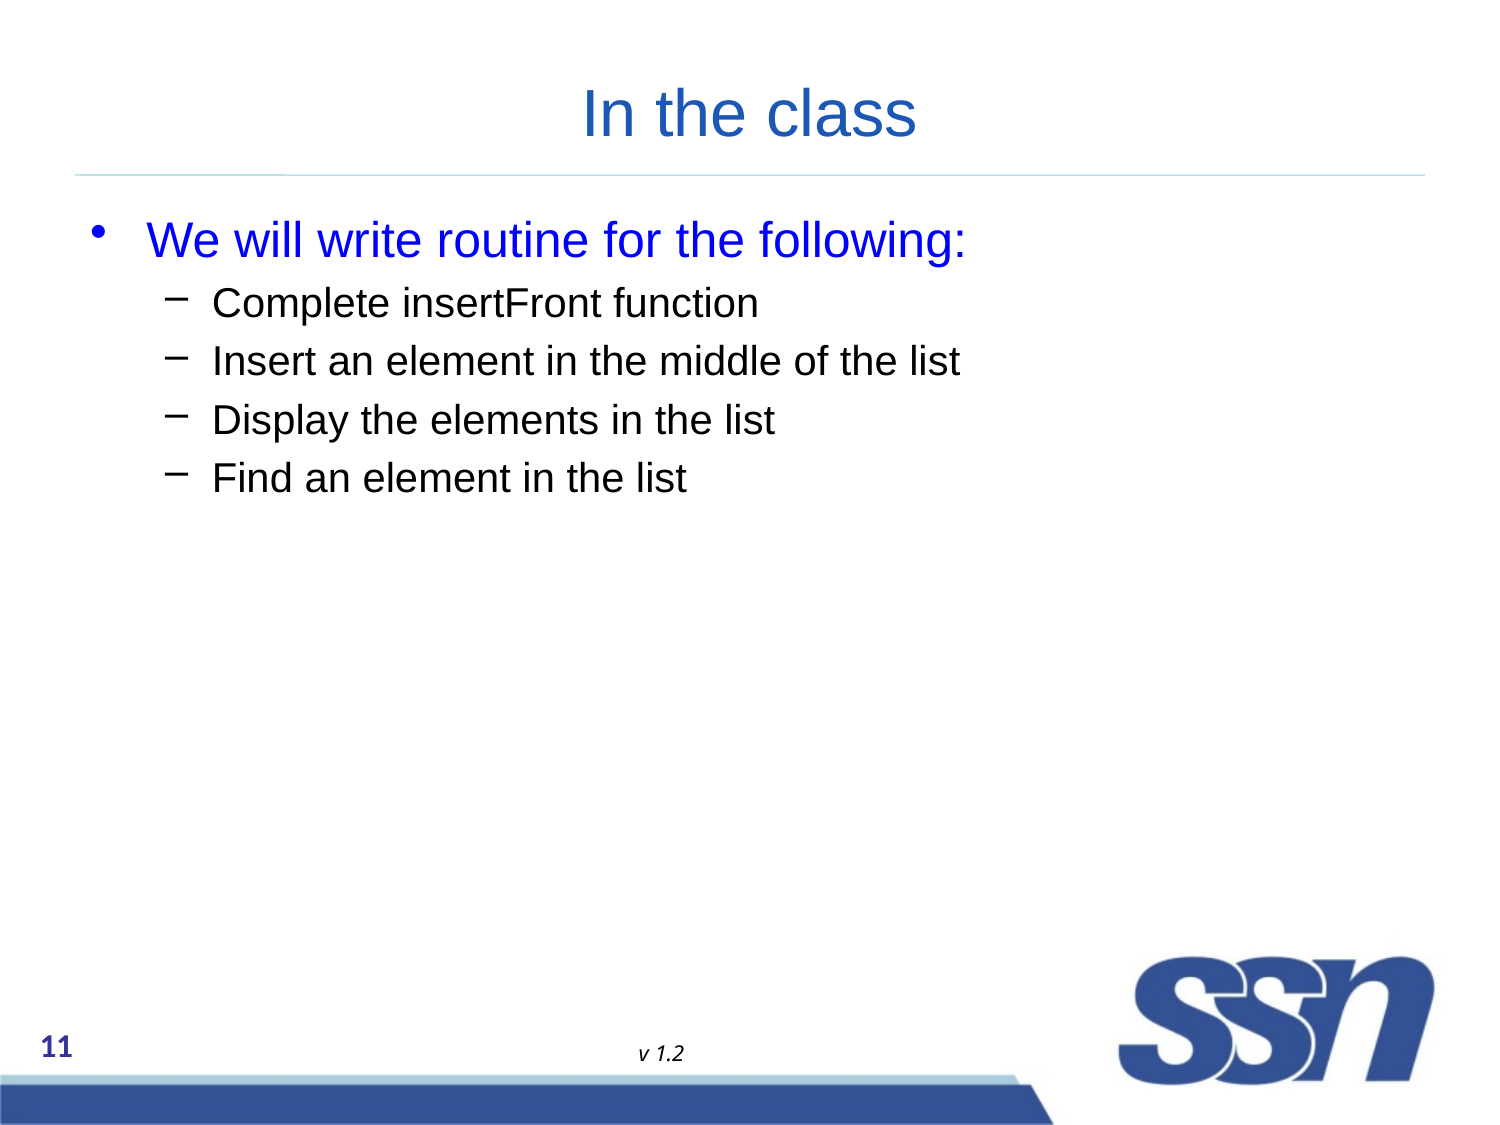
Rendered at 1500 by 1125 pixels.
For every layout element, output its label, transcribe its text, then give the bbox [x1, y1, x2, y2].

picture [0, 913, 1500, 1125]
list We will write routine for the following: Complete insertFront function Insert an element in the middle of the list Display the elements in the list Find an element in the list [75, 200, 1425, 1005]
title In the class [75, 45, 1425, 175]
